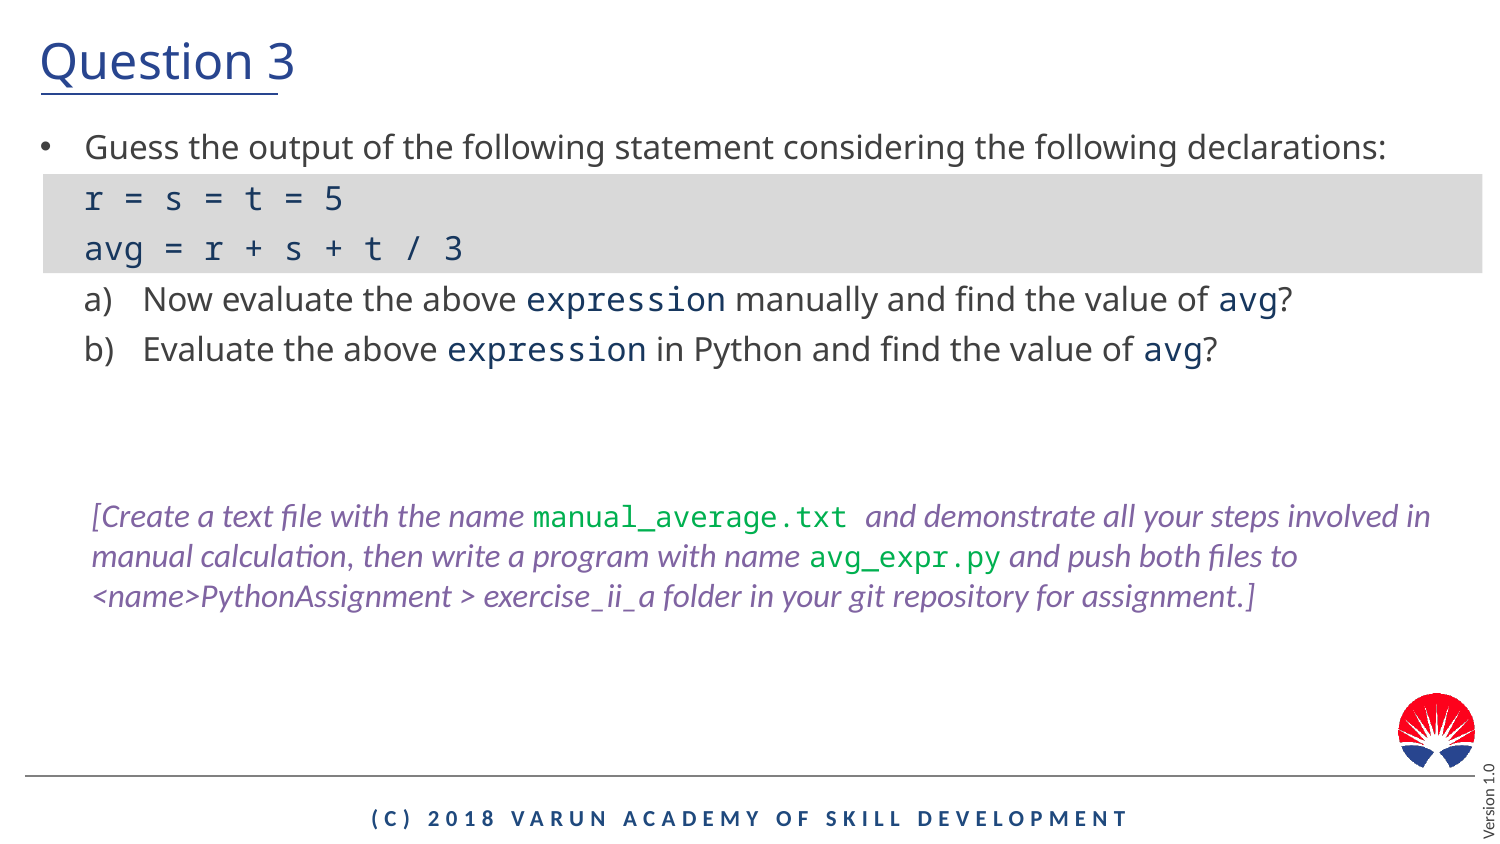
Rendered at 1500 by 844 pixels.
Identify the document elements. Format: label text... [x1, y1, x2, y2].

picture [1398, 754, 1475, 768]
title Question 3 [24, 21, 1475, 97]
text_box [1475, 172, 1484, 275]
text_box [Create a text file with the name manual_average.txt and demonstrate all your steps involved in manual calculation, then write a program with name avg_expr.py and push both files to <name>PythonAssignment > exercise_ii_a folder in your git repository for assignment.] [76, 486, 1459, 622]
footer (c) 2018 VARUN ACADEMY OF SKILL DEVELOPMENT [310, 795, 1188, 841]
list Guess the output of the following statement considering the following declarations: r = s = t = 5 avg = r + s + t / 3 Now evaluate the above expression manually and find the value of avg? Evaluate the above expression in Python and find the value of avg? [24, 114, 1475, 754]
